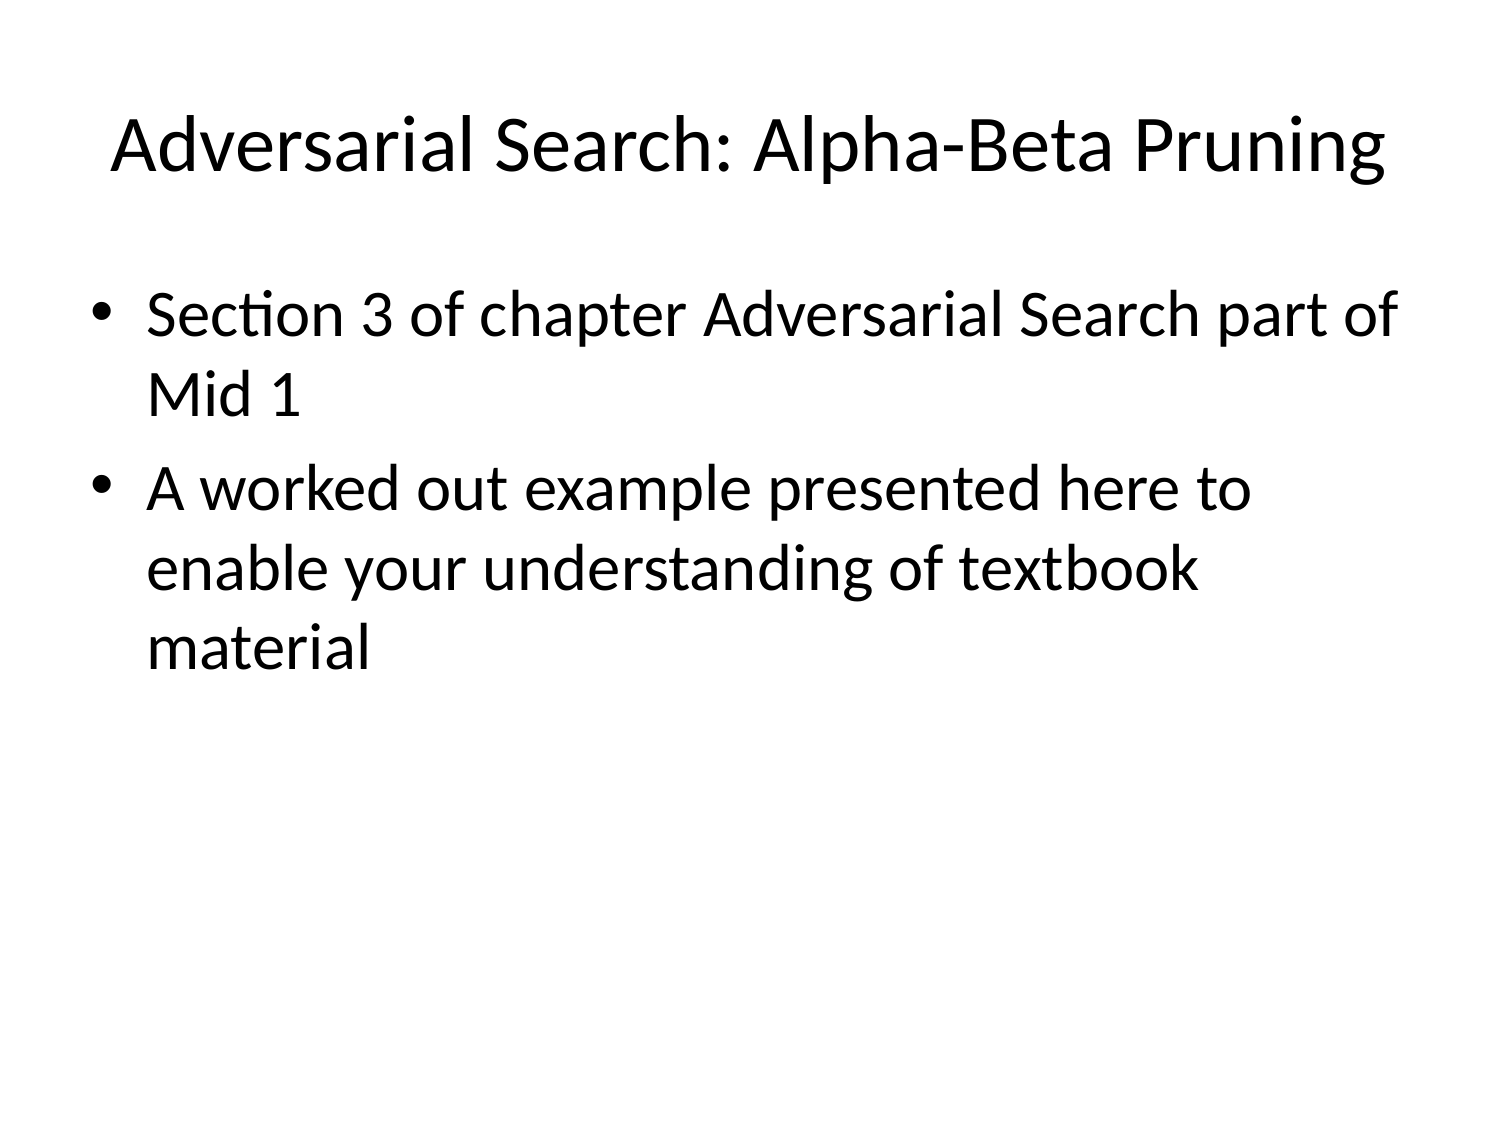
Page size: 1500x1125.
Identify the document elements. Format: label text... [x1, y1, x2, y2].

list Section 3 of chapter Adversarial Search part of Mid 1 A worked out example presented here to enable your understanding of textbook material [75, 262, 1425, 1005]
title Adversarial Search: Alpha-Beta Pruning [75, 45, 1425, 233]
